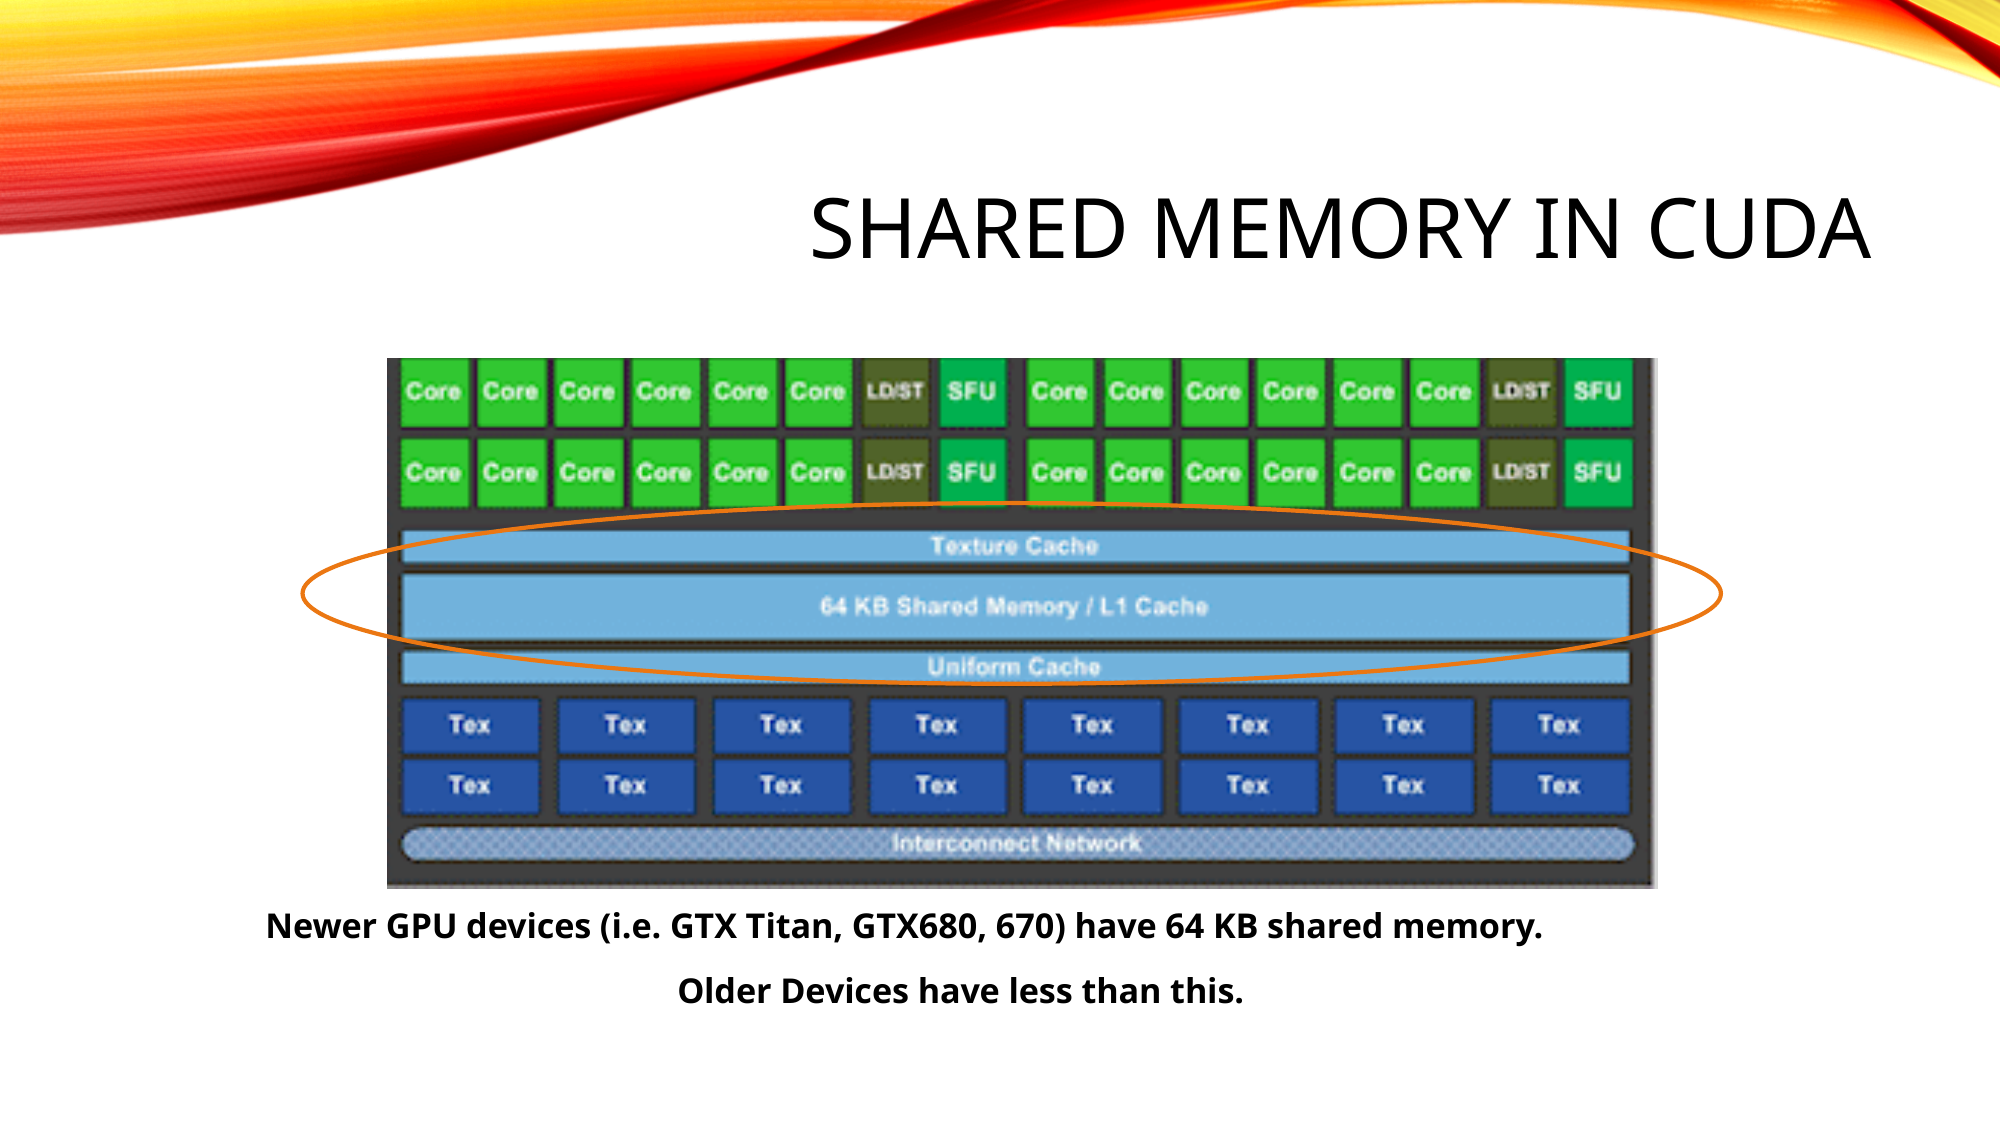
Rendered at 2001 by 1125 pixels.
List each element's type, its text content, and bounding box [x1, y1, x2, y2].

text_box Older Devices have less than this. [662, 962, 1383, 1018]
picture [387, 358, 1658, 889]
picture [0, 0, 2000, 237]
text_box Newer GPU devices (i.e. GTX Titan, GTX680, 670) have 64 KB shared memory. [250, 896, 1795, 953]
title SHARED MEMORY IN CUDA [474, 125, 1888, 338]
text_box [1658, 556, 1721, 631]
text_box [302, 550, 387, 637]
